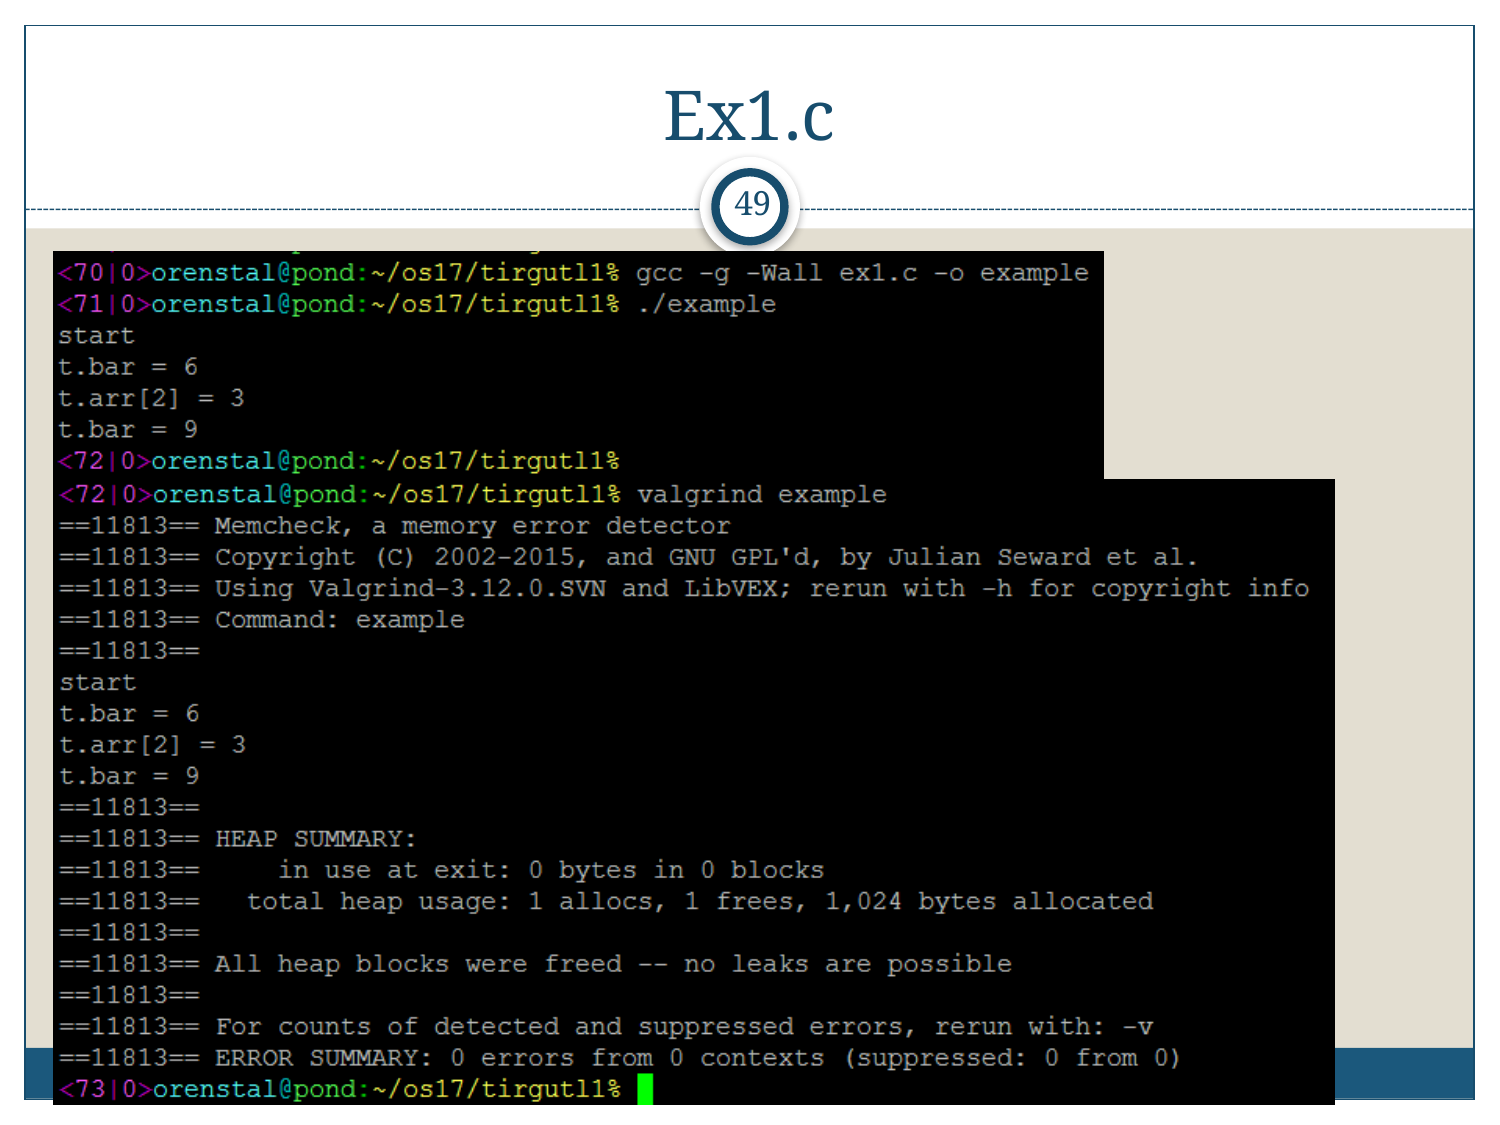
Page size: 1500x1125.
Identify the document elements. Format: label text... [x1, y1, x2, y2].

title Ex1.c [49, 37, 1450, 162]
slide_number 49 [715, 168, 791, 241]
picture [52, 251, 1335, 1106]
